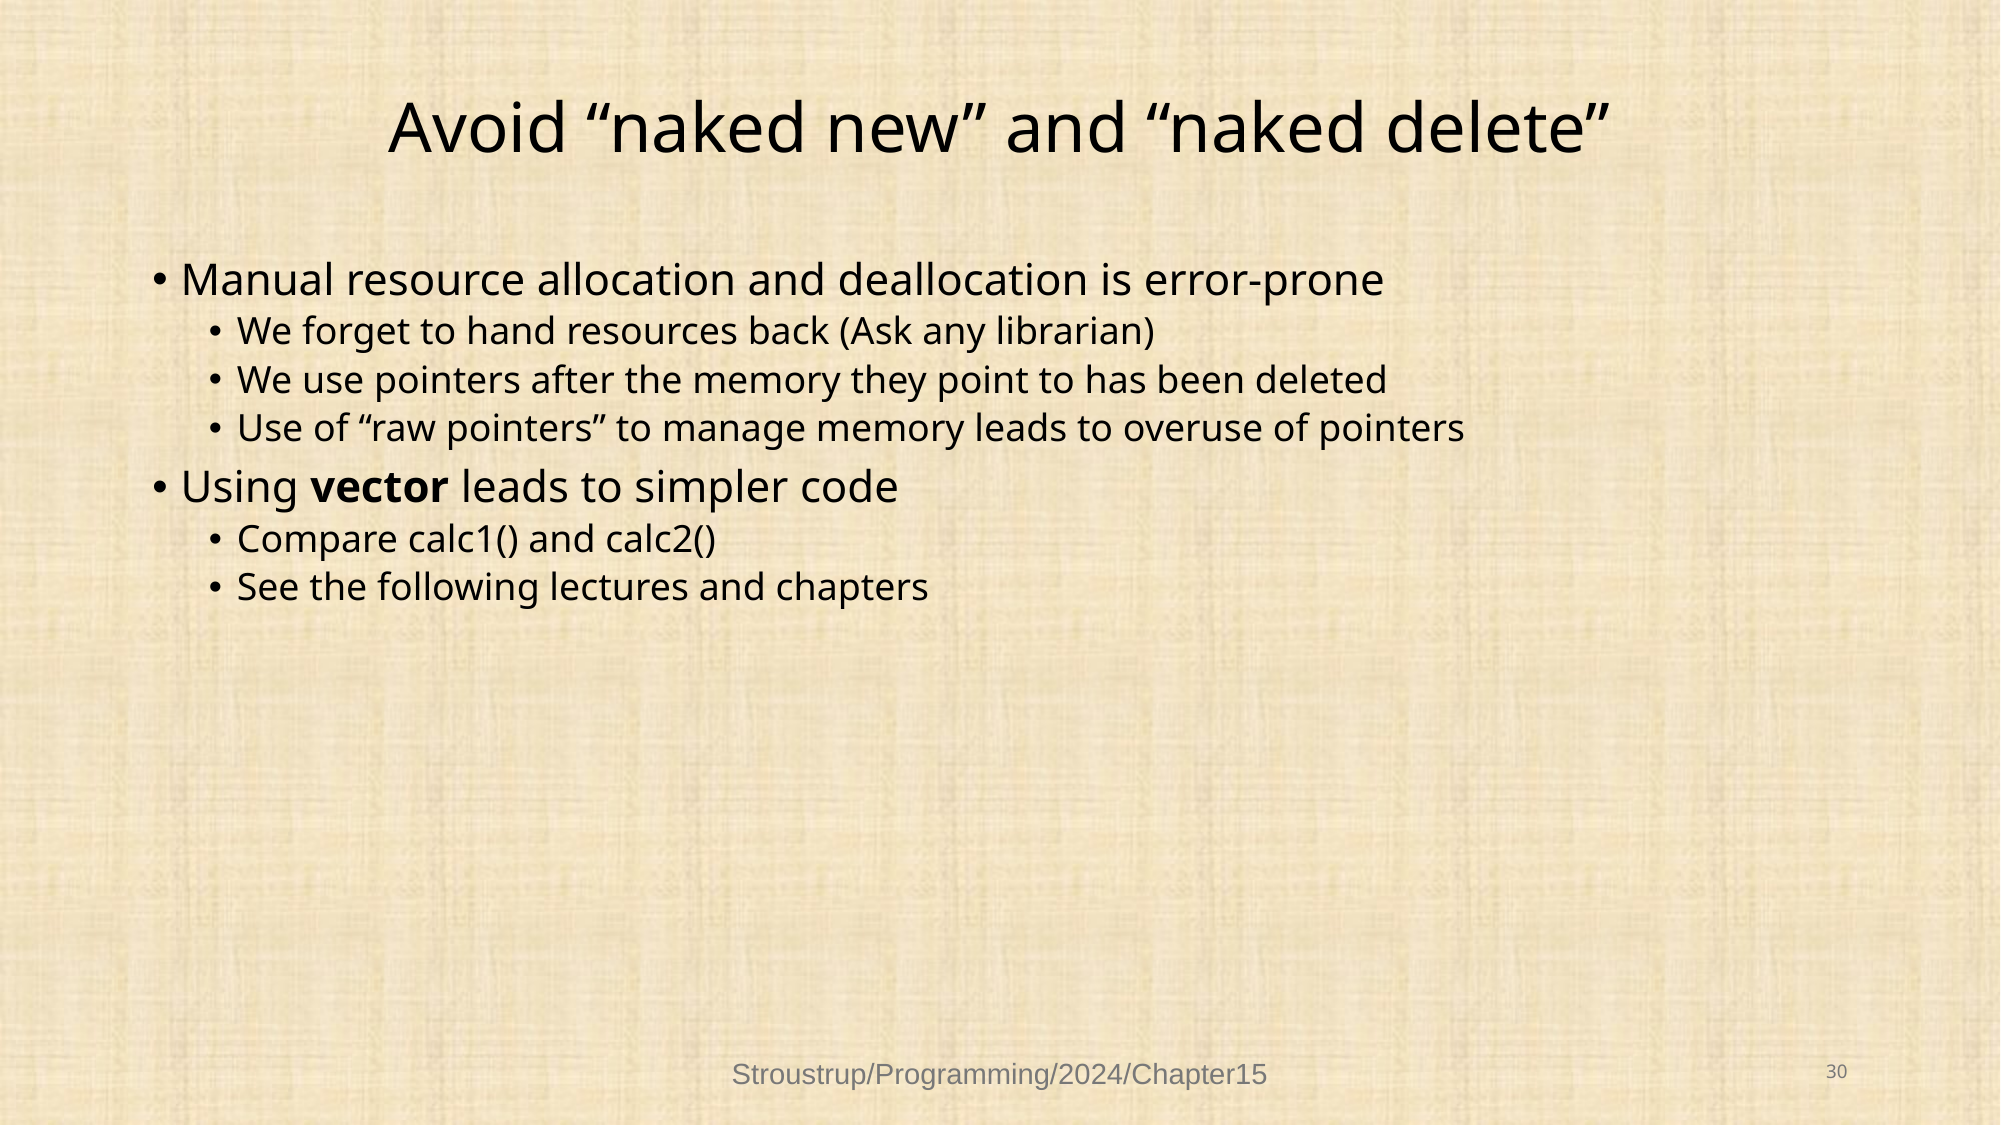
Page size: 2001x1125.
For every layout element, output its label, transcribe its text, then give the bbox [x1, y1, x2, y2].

slide_number 30 [1412, 1042, 1863, 1103]
picture [0, 0, 2001, 1125]
footer Stroustrup/Programming/2024/Chapter15 [662, 1042, 1338, 1103]
list Manual resource allocation and deallocation is error-prone We forget to hand resources back (Ask any librarian) We use pointers after the memory they point to has been deleted Use of “raw pointers” to manage memory leads to overuse of pointers Using vector leads to simpler code Compare calc1() and calc2() See the following lectures and chapters [137, 249, 1863, 1014]
title Avoid “naked new” and “naked delete” [137, 59, 1863, 200]
